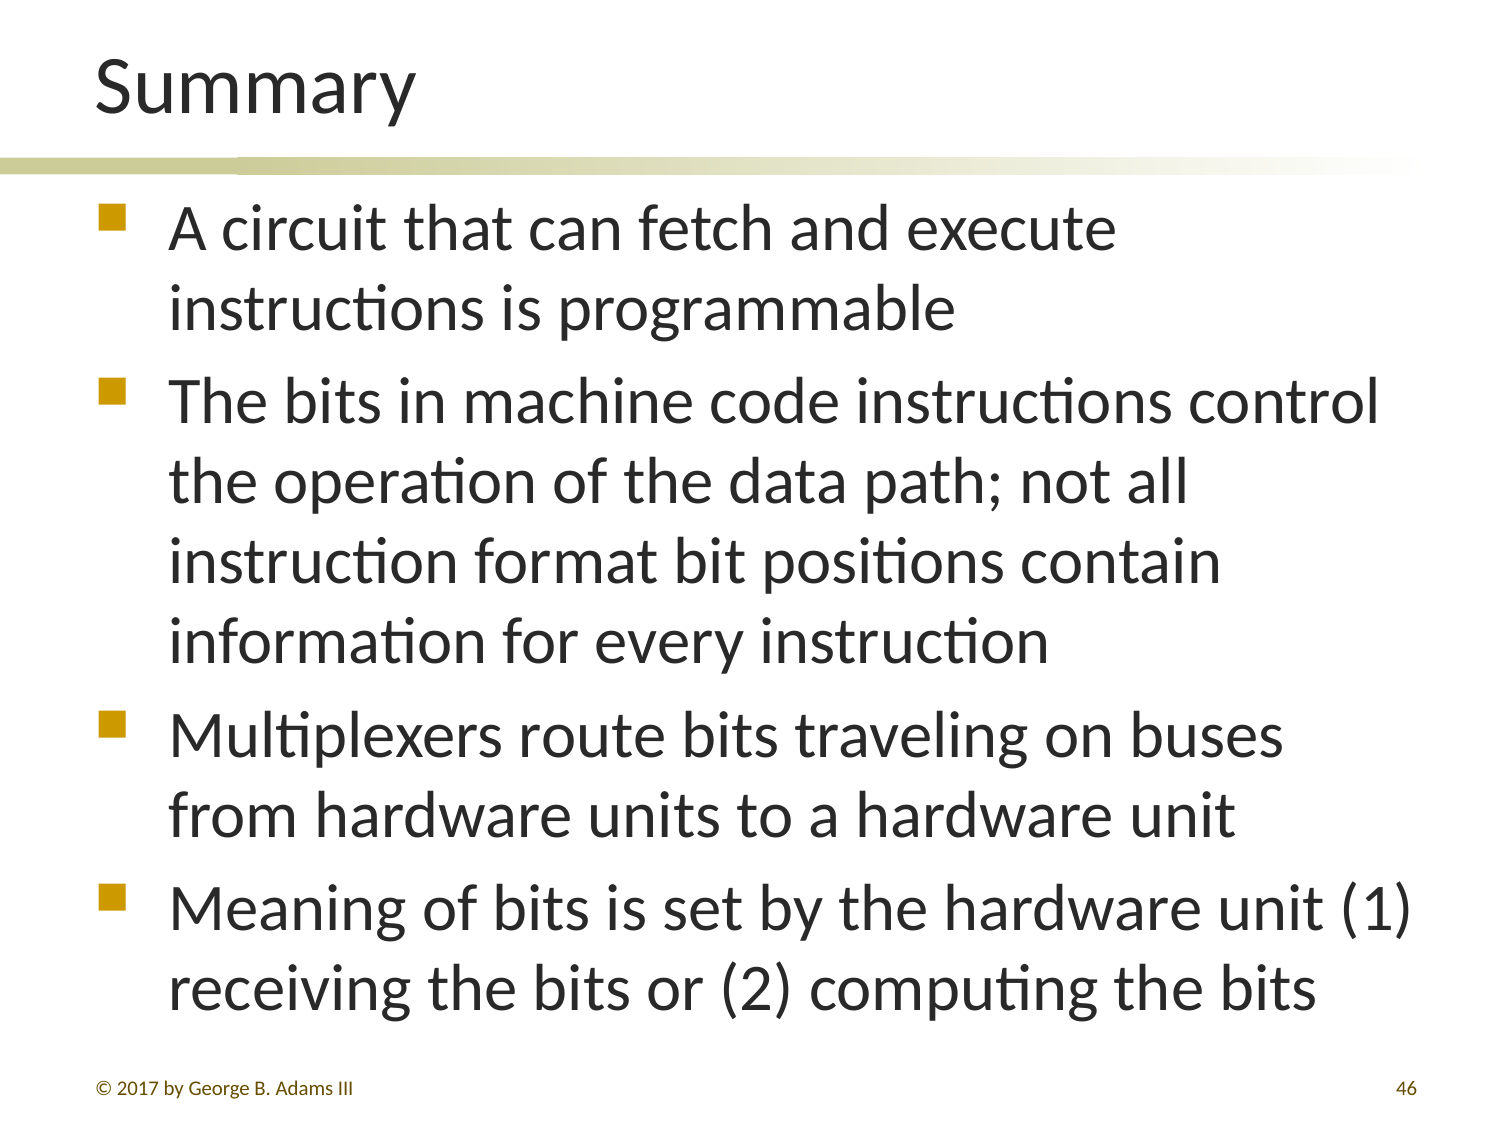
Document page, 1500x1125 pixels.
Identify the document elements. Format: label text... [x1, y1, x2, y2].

list A circuit that can fetch and execute instructions is programmable The bits in machine code instructions control the operation of the data path; not all instruction format bit positions contain information for every instruction Multiplexers route bits traveling on buses from hardware units to a hardware unit Meaning of bits is set by the hardware unit (1) receiving the bits or (2) computing the bits [79, 176, 1433, 985]
slide_number © 2017 by George B. Adams III [79, 1067, 406, 1099]
title Summary [79, 15, 1432, 139]
slide_number 46 [1119, 1067, 1433, 1099]
